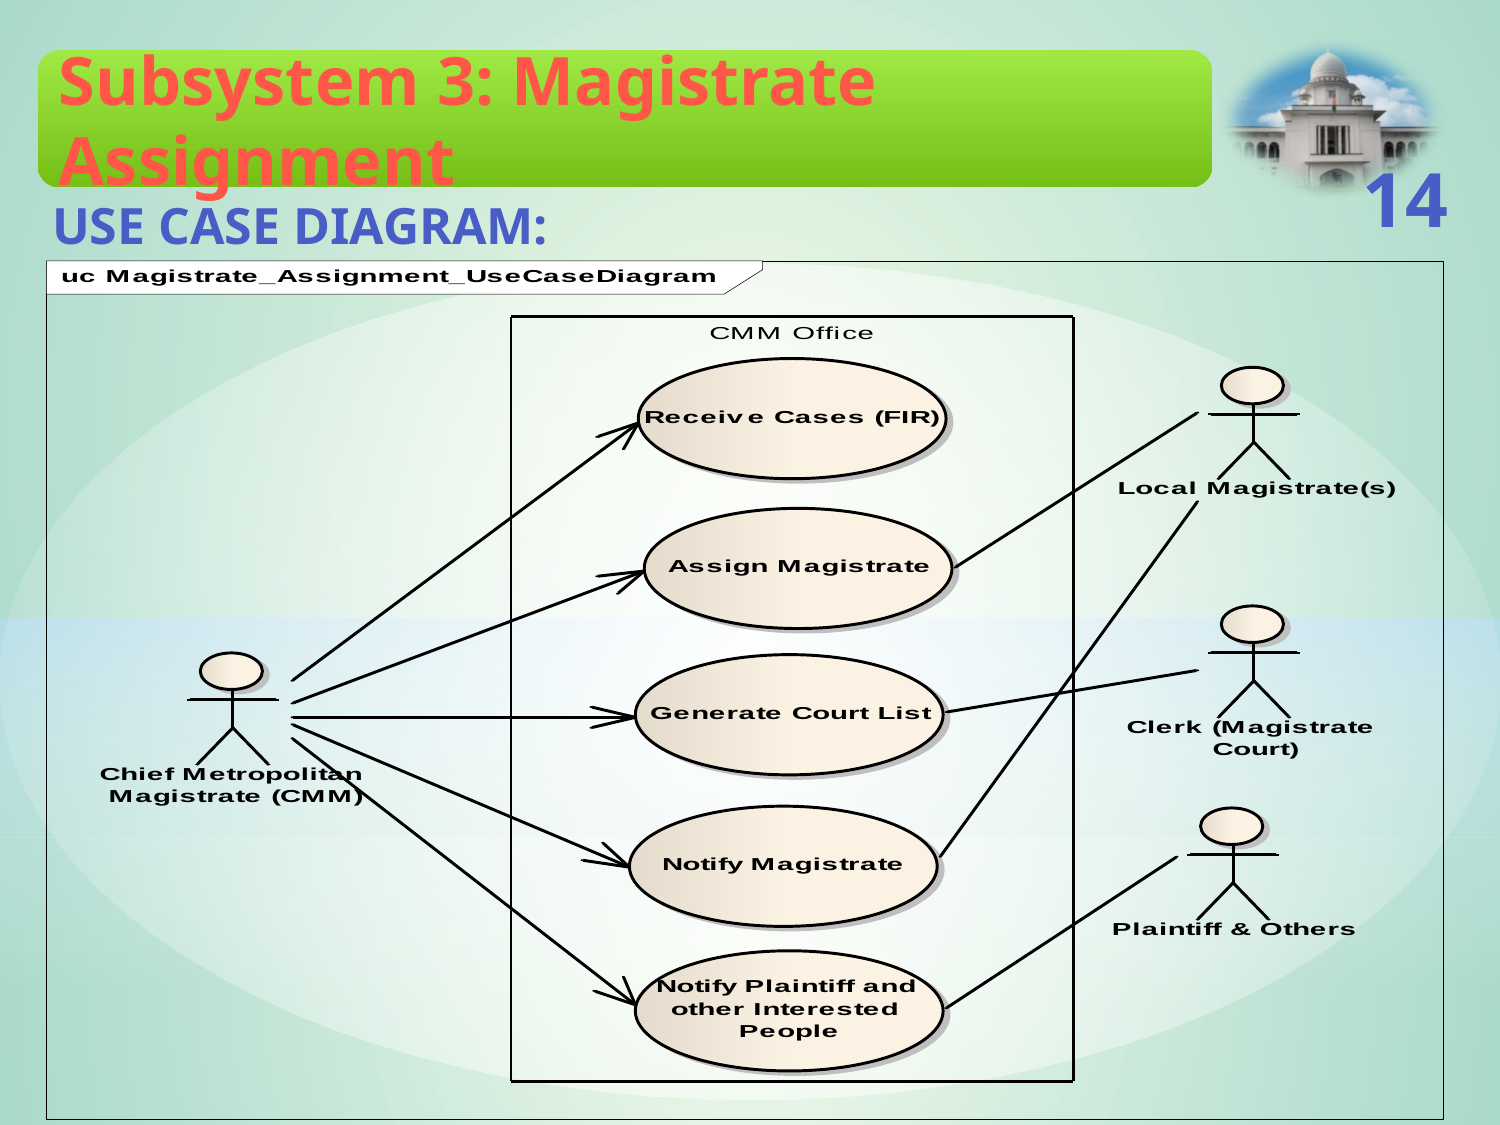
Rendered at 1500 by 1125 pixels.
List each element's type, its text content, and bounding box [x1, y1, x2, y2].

picture [37, 255, 1453, 1125]
text_box Subsystem 3: Magistrate Assignment [37, 49, 1206, 188]
text_box Use Case Diagram: [37, 187, 573, 254]
slide_number 14 [1332, 162, 1479, 244]
picture [1212, 34, 1453, 203]
